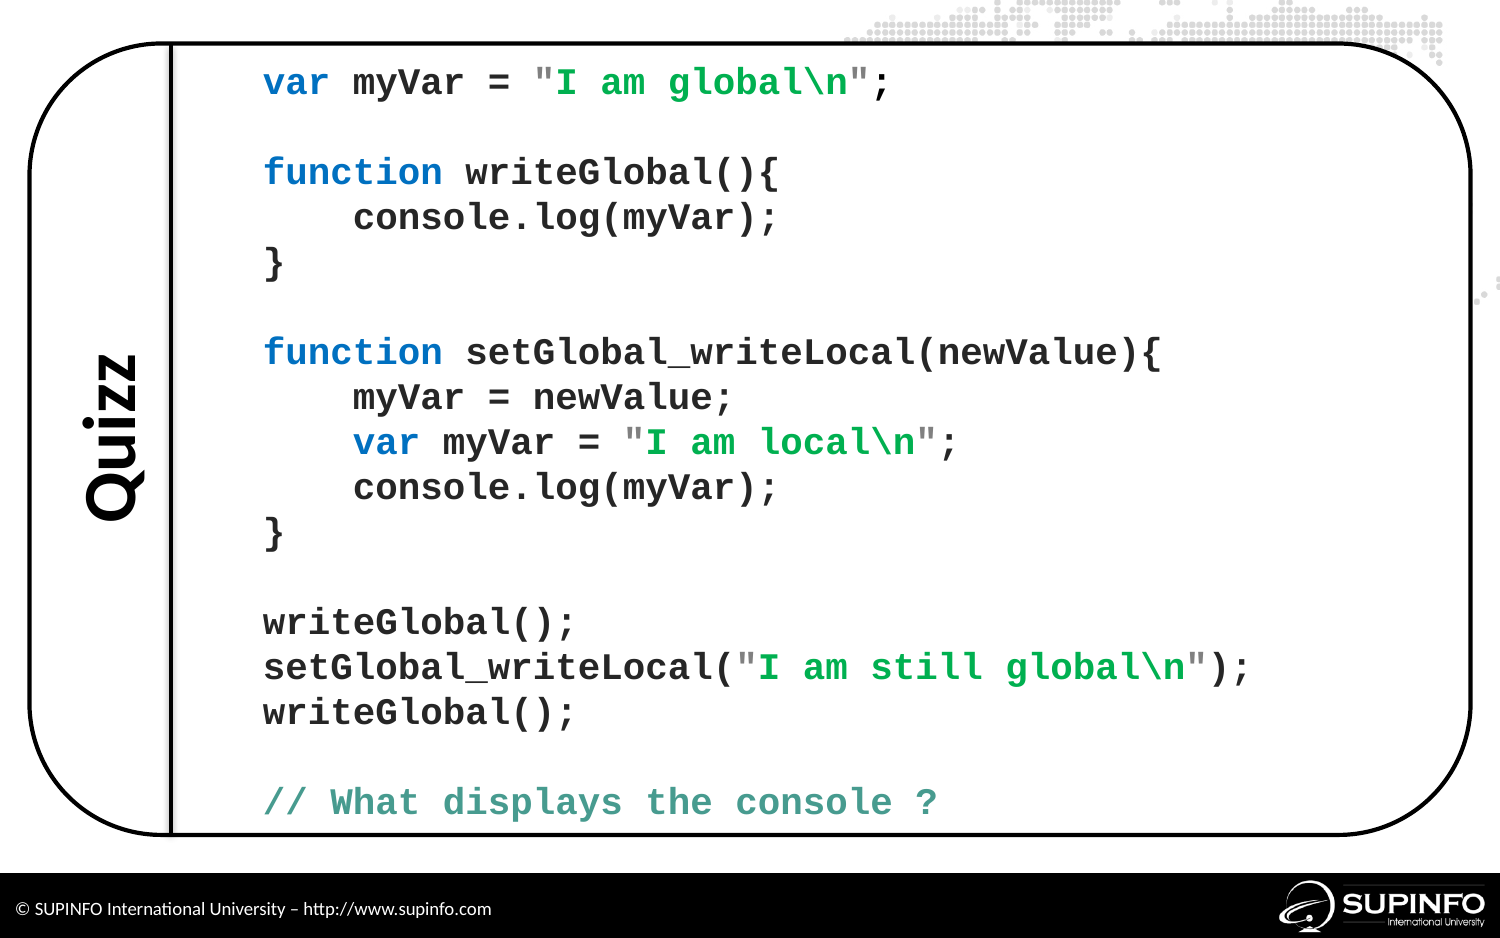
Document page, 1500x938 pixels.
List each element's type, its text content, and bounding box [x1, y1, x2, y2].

text_box var myVar = "I am global\n"; function writeGlobal(){ console.log(myVar); } function setGlobal_writeLocal(newValue){ myVar = newValue; var myVar = "I am local\n"; console.log(myVar); } writeGlobal(); setGlobal_writeLocal("I am still global\n"); writeGlobal(); // What displays the console ? [27, 96, 53, 782]
picture [1269, 870, 1494, 938]
text_box Quizz [53, 67, 158, 812]
picture [844, 0, 1500, 327]
text_box var myVar = "I am global\n"; function writeGlobal(){ console.log(myVar); } function setGlobal_writeLocal(newValue){ myVar = newValue; var myVar = "I am local\n"; console.log(myVar); } writeGlobal(); setGlobal_writeLocal("I am still global\n"); writeGlobal(); // What displays the console ? [82, 41, 1473, 838]
